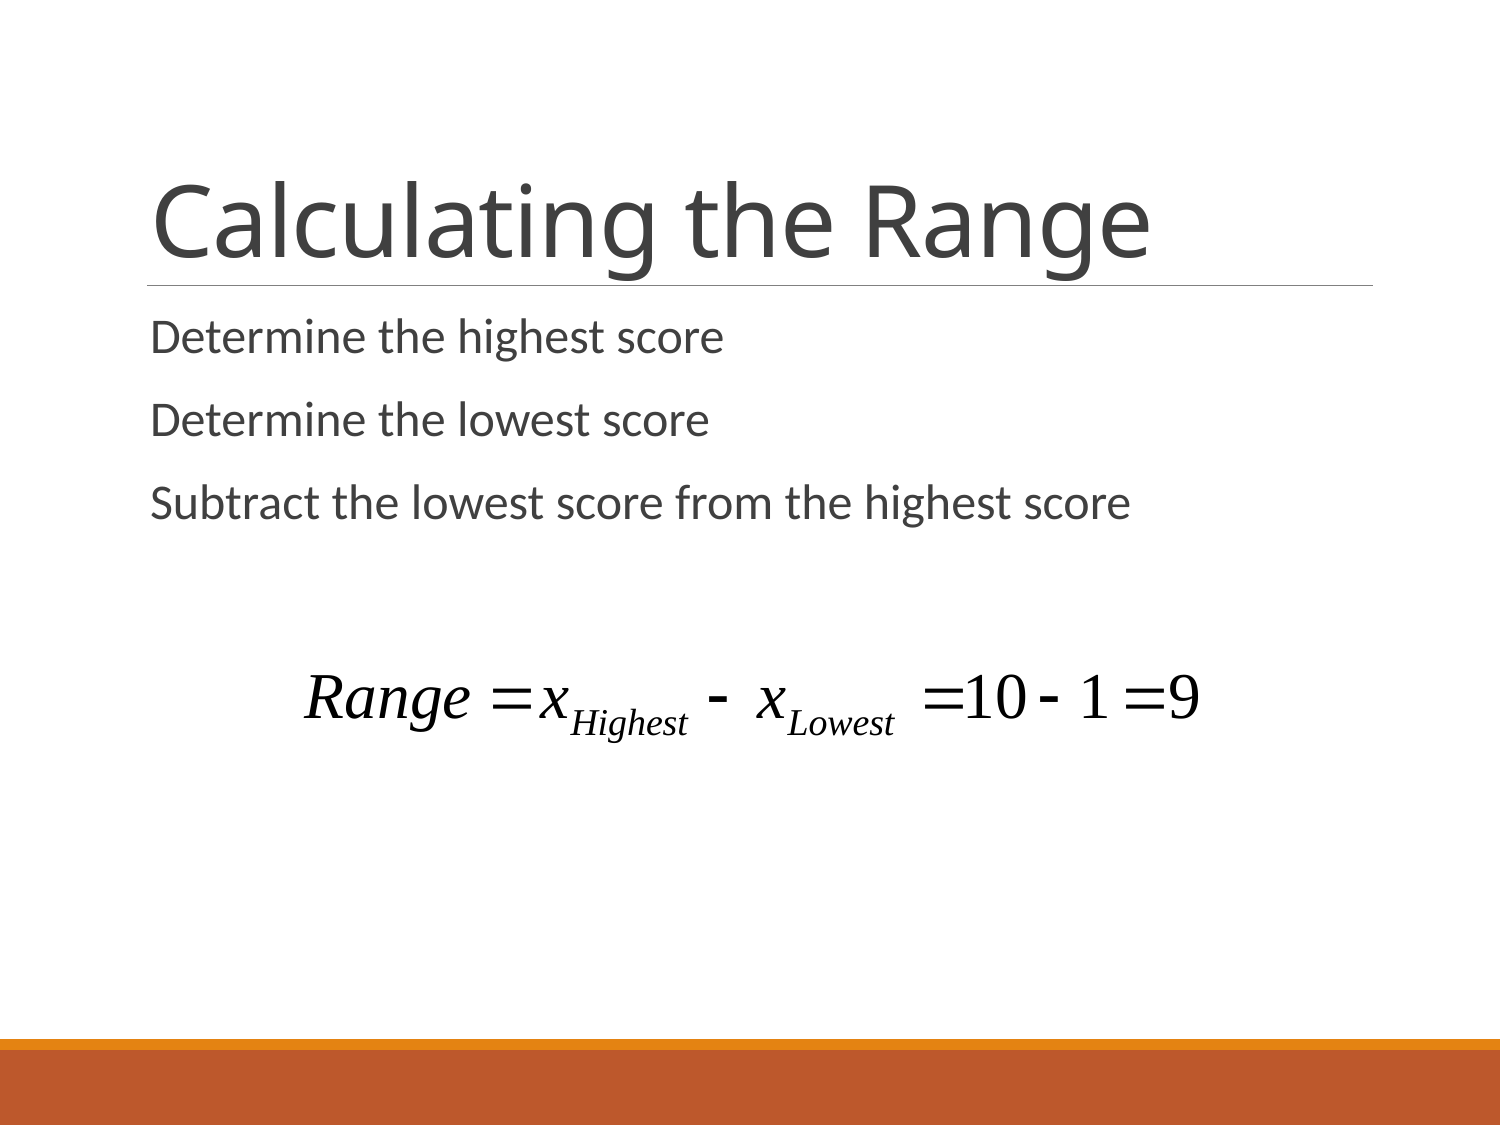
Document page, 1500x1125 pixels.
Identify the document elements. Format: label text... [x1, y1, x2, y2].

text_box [292, 652, 1215, 758]
title Calculating the Range [135, 47, 1373, 285]
list Determine the highest score Determine the lowest score Subtract the lowest score from the highest score [135, 302, 1373, 963]
